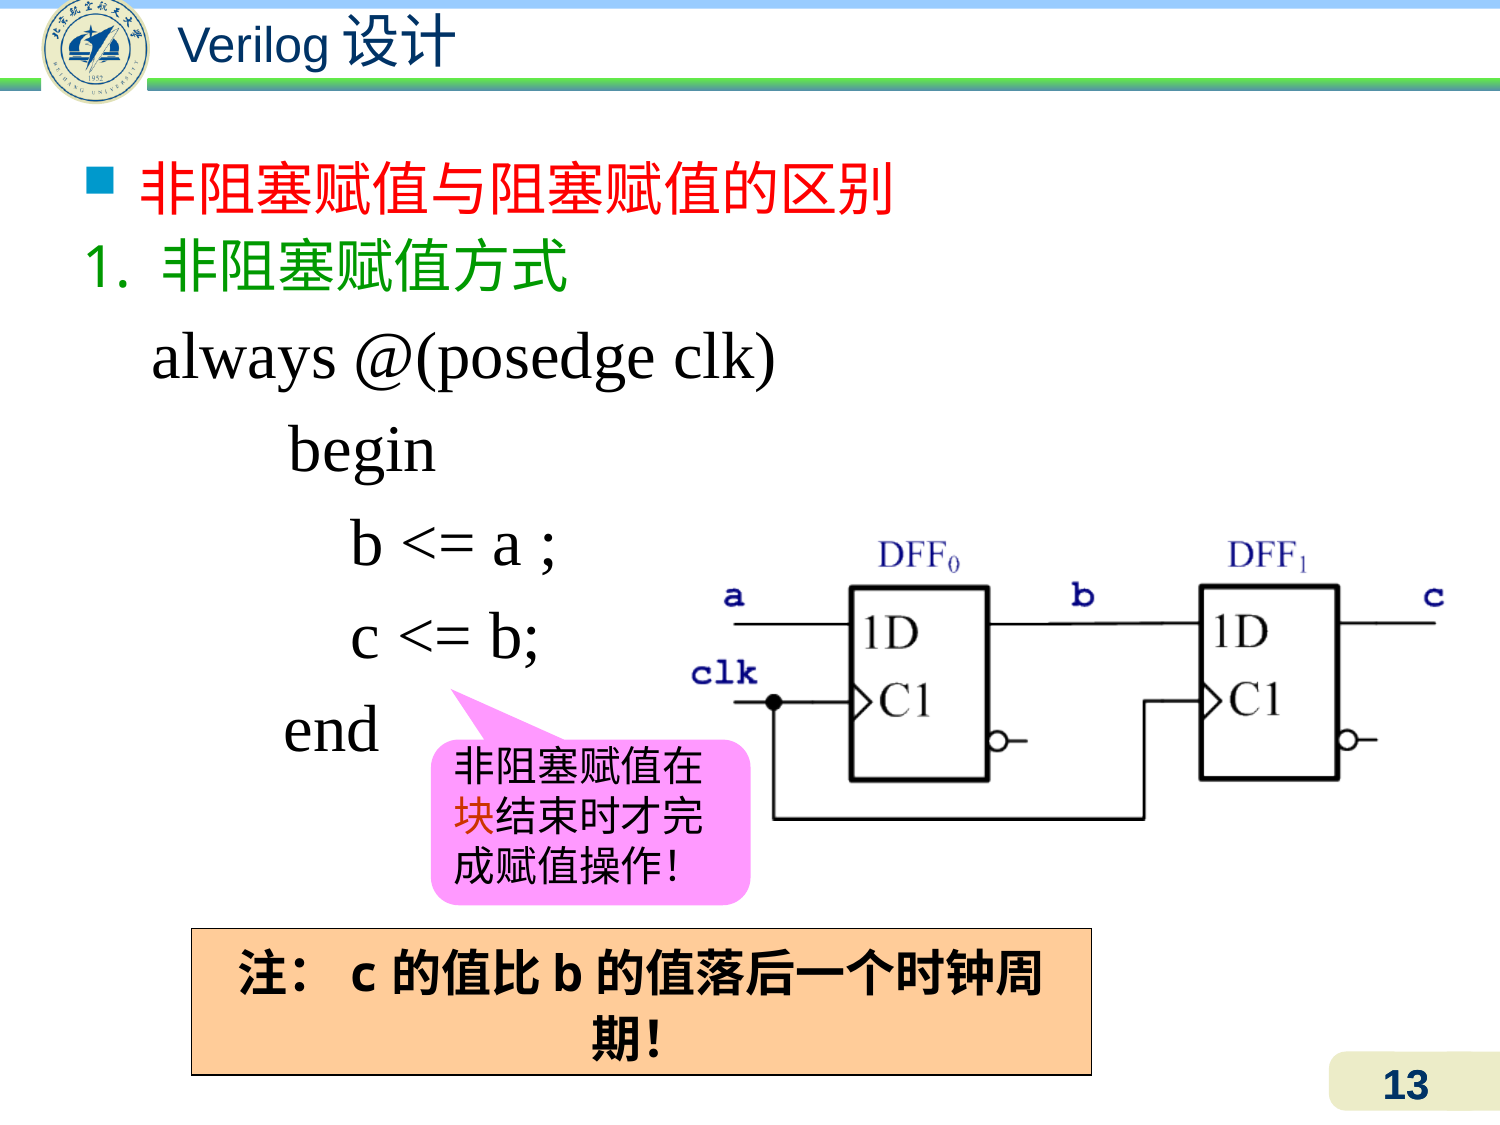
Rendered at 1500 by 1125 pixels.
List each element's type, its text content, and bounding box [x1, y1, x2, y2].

picture [43, 0, 148, 102]
list 非阻塞赋值与阻塞赋值的区别 1. 非阻塞赋值方式 always @(posedge clk) begin b <= a ; c <= b; end [67, 137, 1027, 697]
picture [690, 527, 1447, 821]
text_box 13 [1337, 1050, 1475, 1100]
text_box 注：c的值比b的值落后一个时钟周期！ [191, 928, 1092, 1075]
text_box 非阻塞赋值在块结束时才完成赋值操作！ [430, 688, 751, 906]
